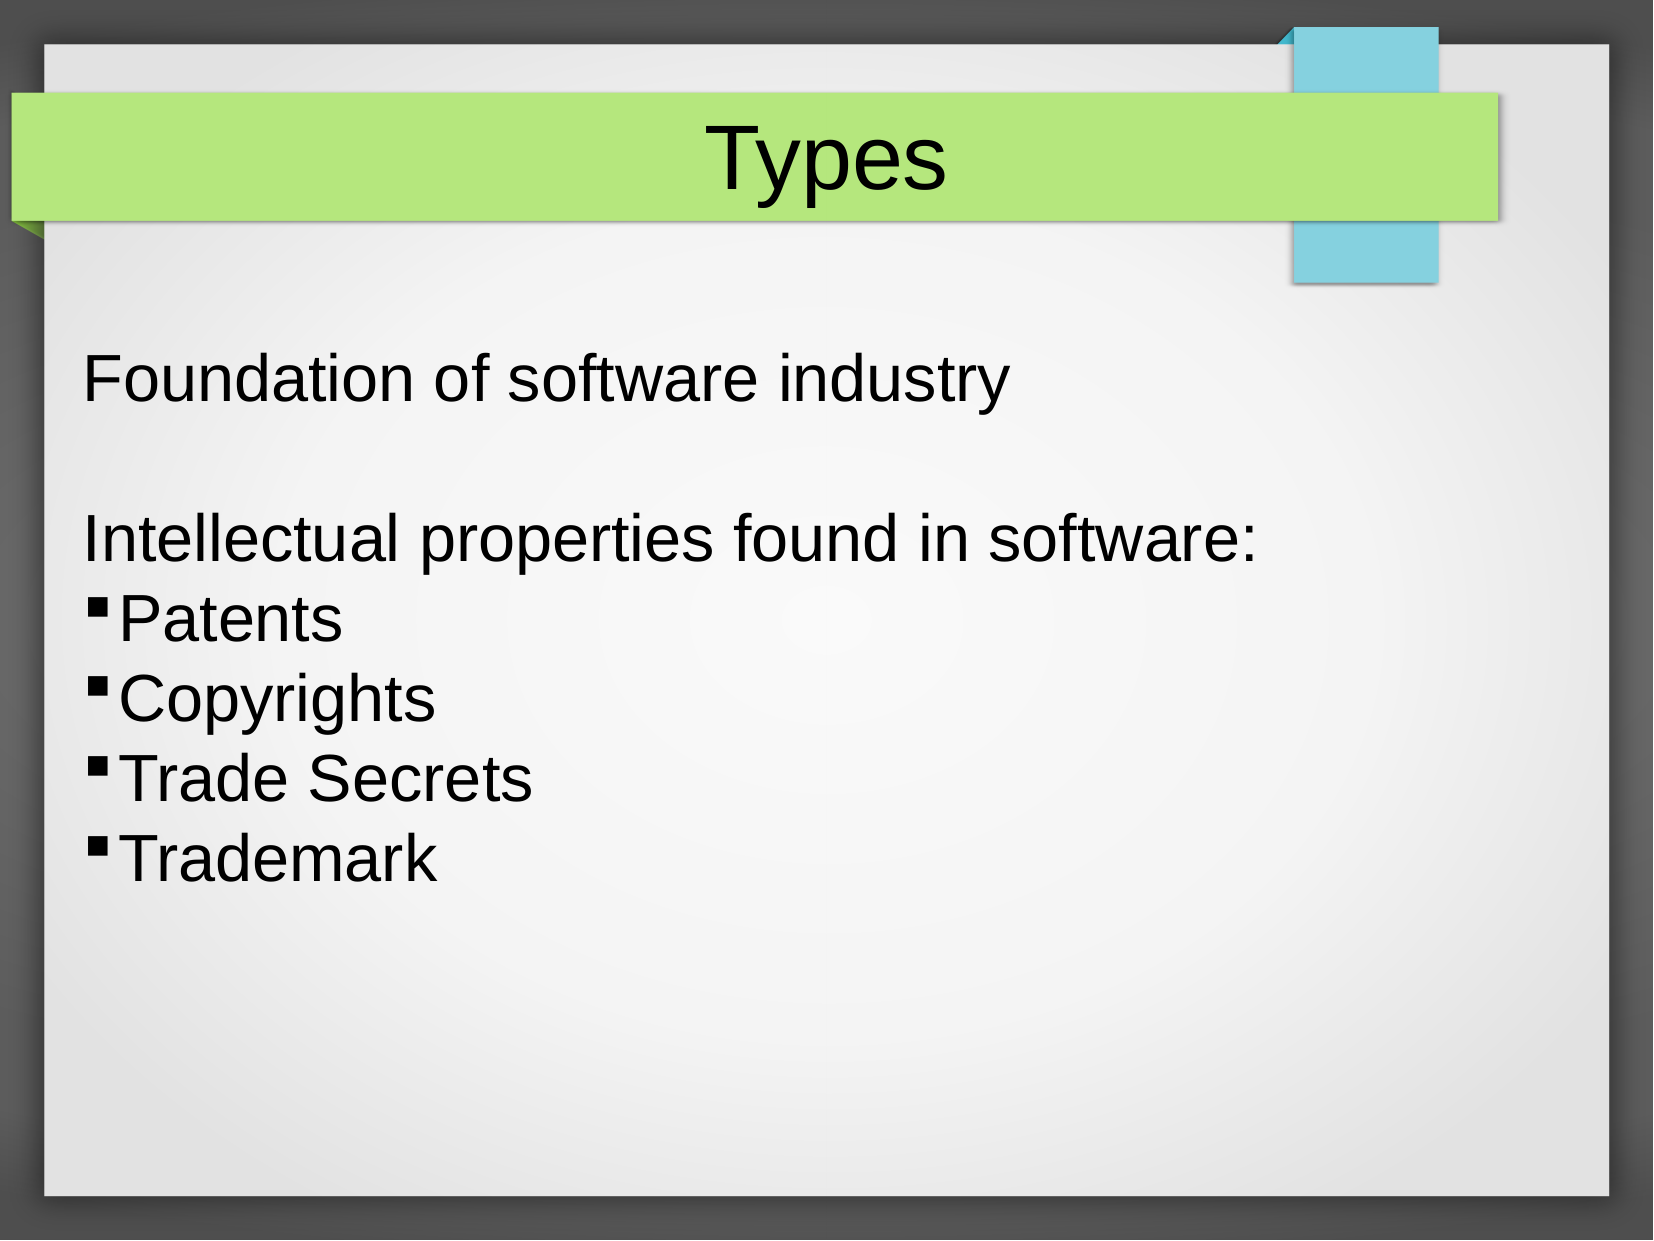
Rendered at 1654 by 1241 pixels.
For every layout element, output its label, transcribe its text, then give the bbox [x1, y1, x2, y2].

picture [0, 0, 1653, 1240]
text_box Foundation of software industry Intellectual properties found in software: Patents Copyrights Trade Secrets Trademark [82, 290, 1571, 1009]
text_box Types [82, 49, 1571, 257]
